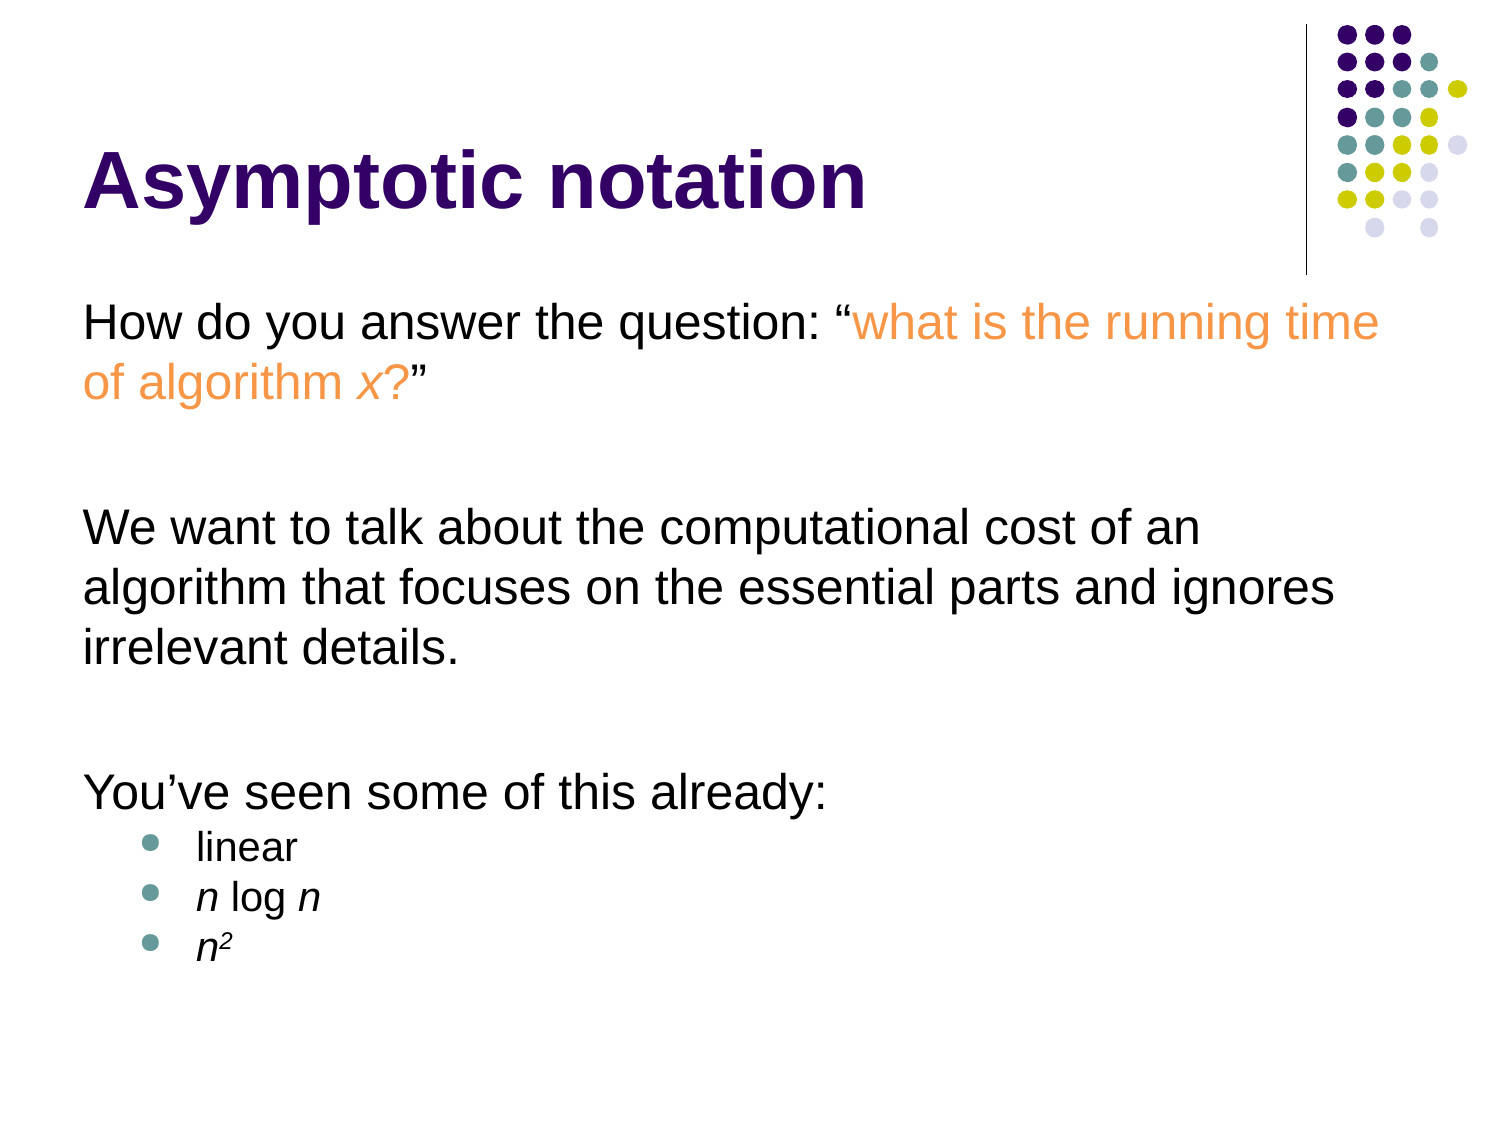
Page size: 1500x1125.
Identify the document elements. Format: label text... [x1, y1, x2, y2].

title Asymptotic notation [74, 19, 1313, 234]
list How do you answer the question: “what is the running time of algorithm x?” We want to talk about the computational cost of an algorithm that focuses on the essential parts and ignores irrelevant details. You’ve seen some of this already: linear n log n n2 [74, 281, 1426, 1007]
